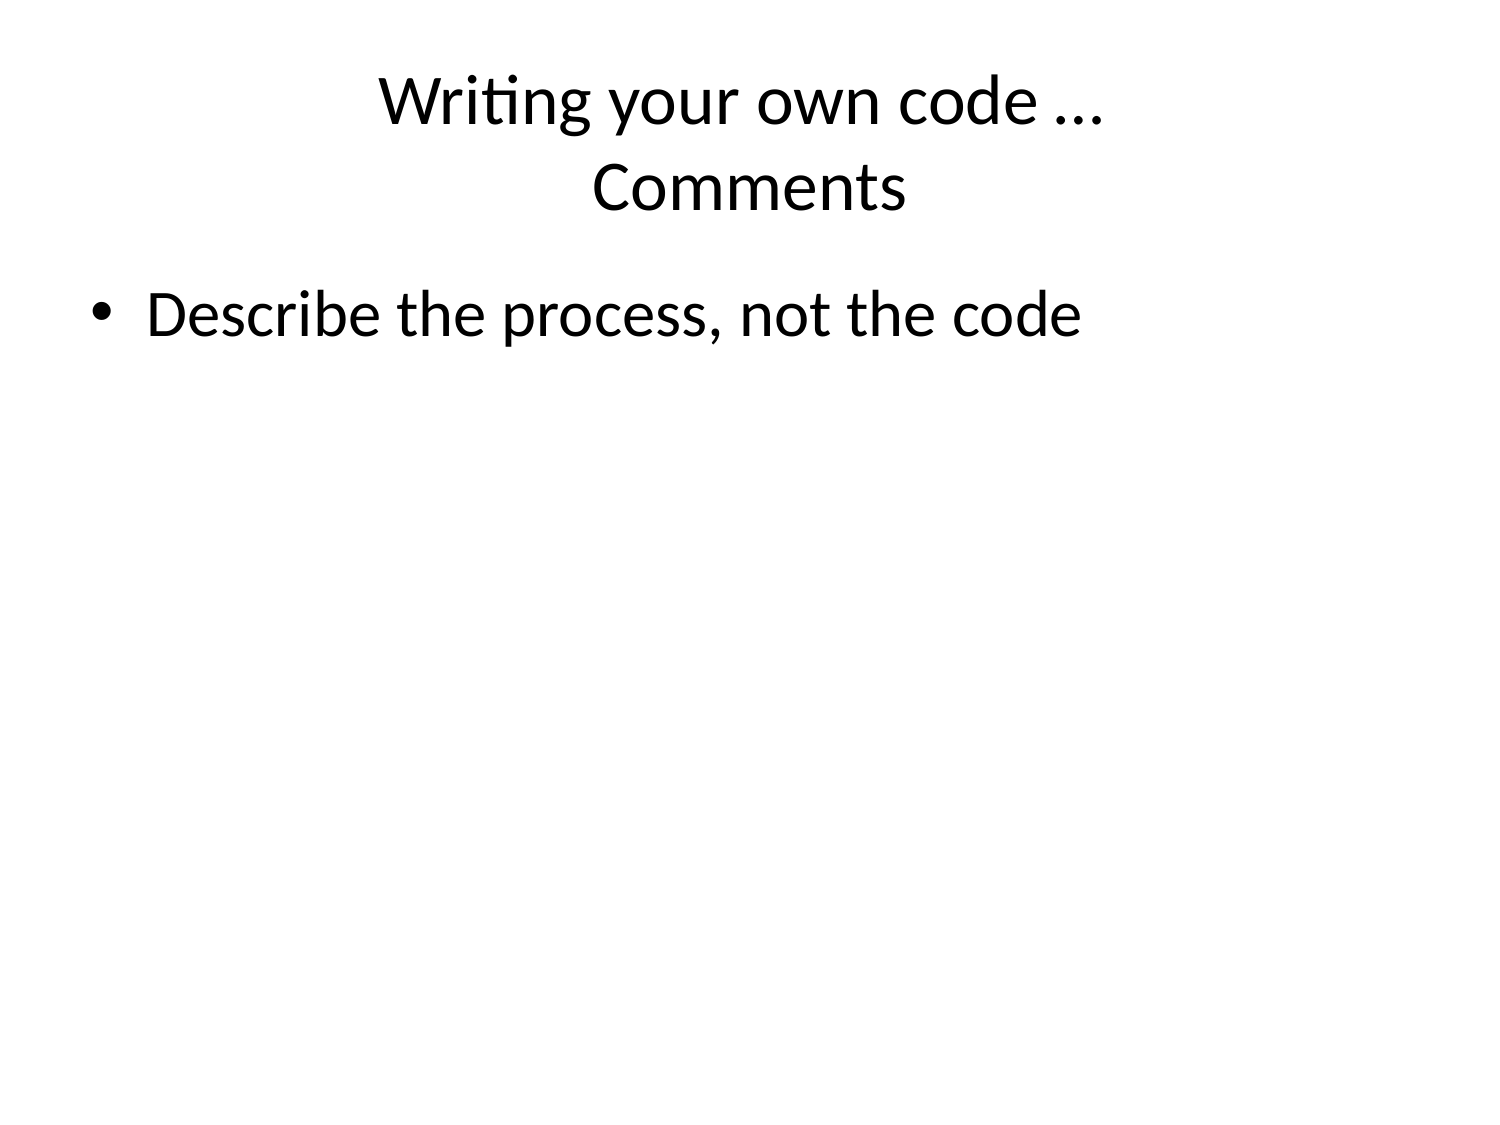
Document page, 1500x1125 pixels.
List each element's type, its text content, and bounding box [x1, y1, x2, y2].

title Writing your own code … Comments [75, 45, 1425, 233]
list Describe the process, not the code [75, 262, 1425, 1005]
